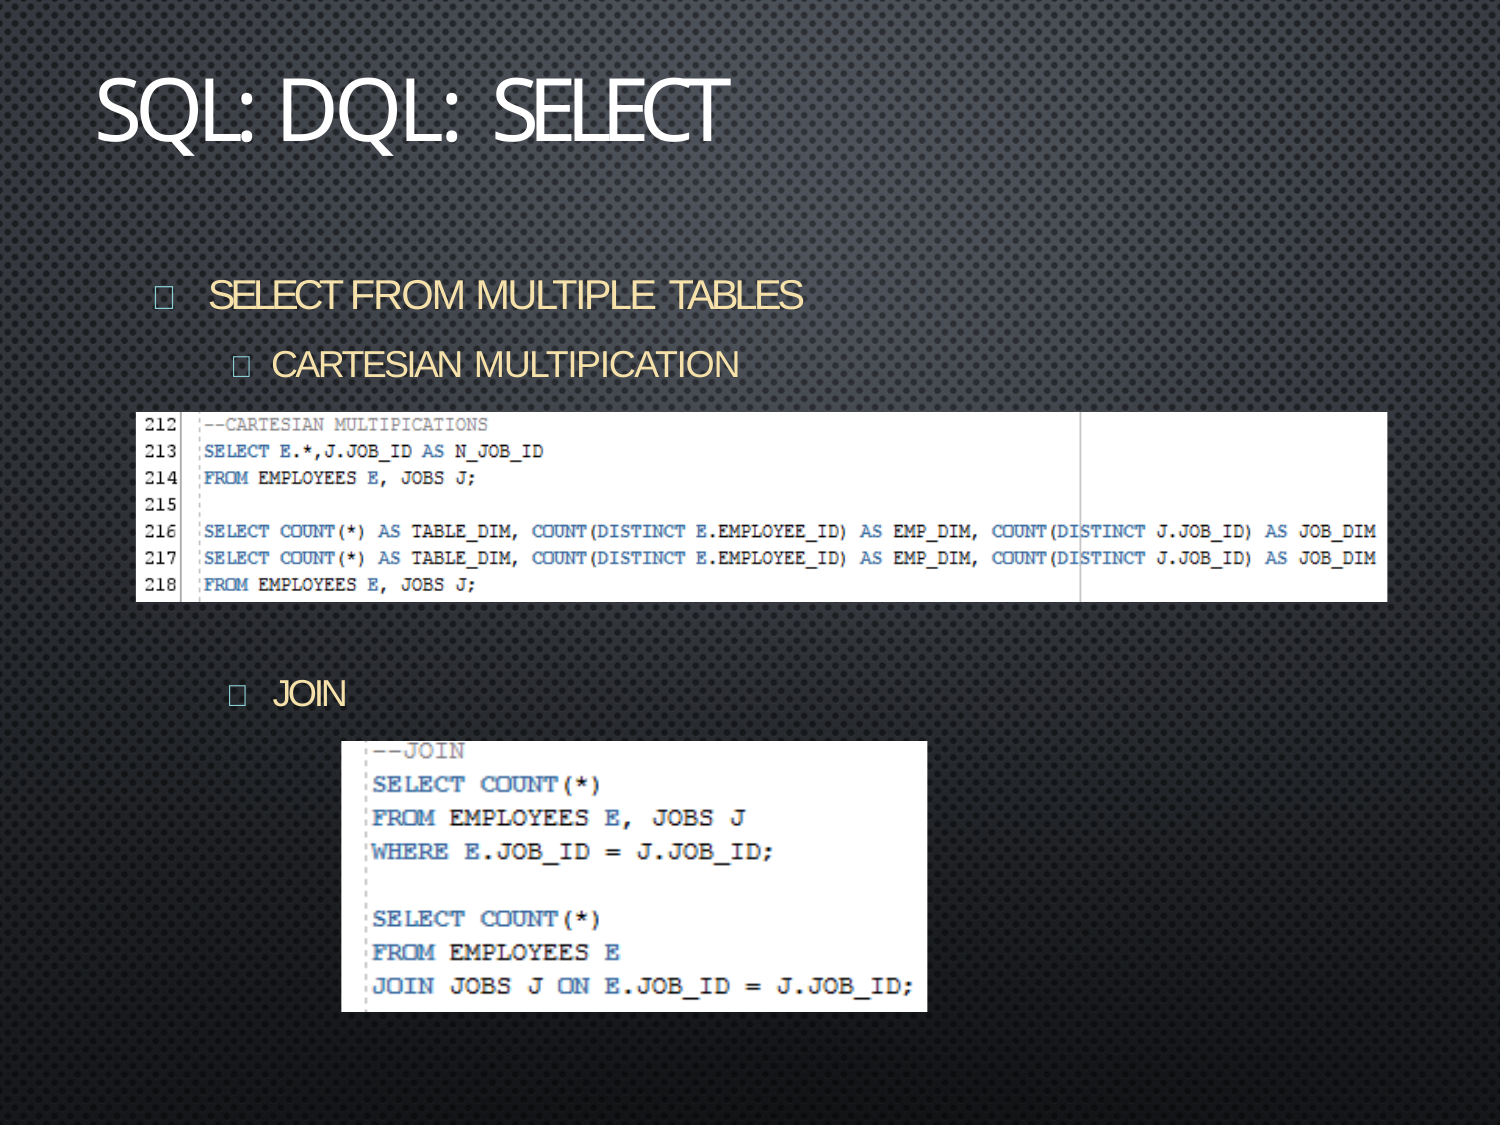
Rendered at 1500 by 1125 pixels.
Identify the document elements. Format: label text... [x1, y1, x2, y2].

text_box  SELECT FROM MULTIPLE TABLES  CARTESIAN MULTIPICATION [148, 240, 808, 385]
text_box [135, 412, 1388, 602]
title SQL: DQL: SELECT [92, 10, 781, 201]
text_box [341, 741, 928, 1012]
text_box  JOIN [223, 666, 355, 714]
